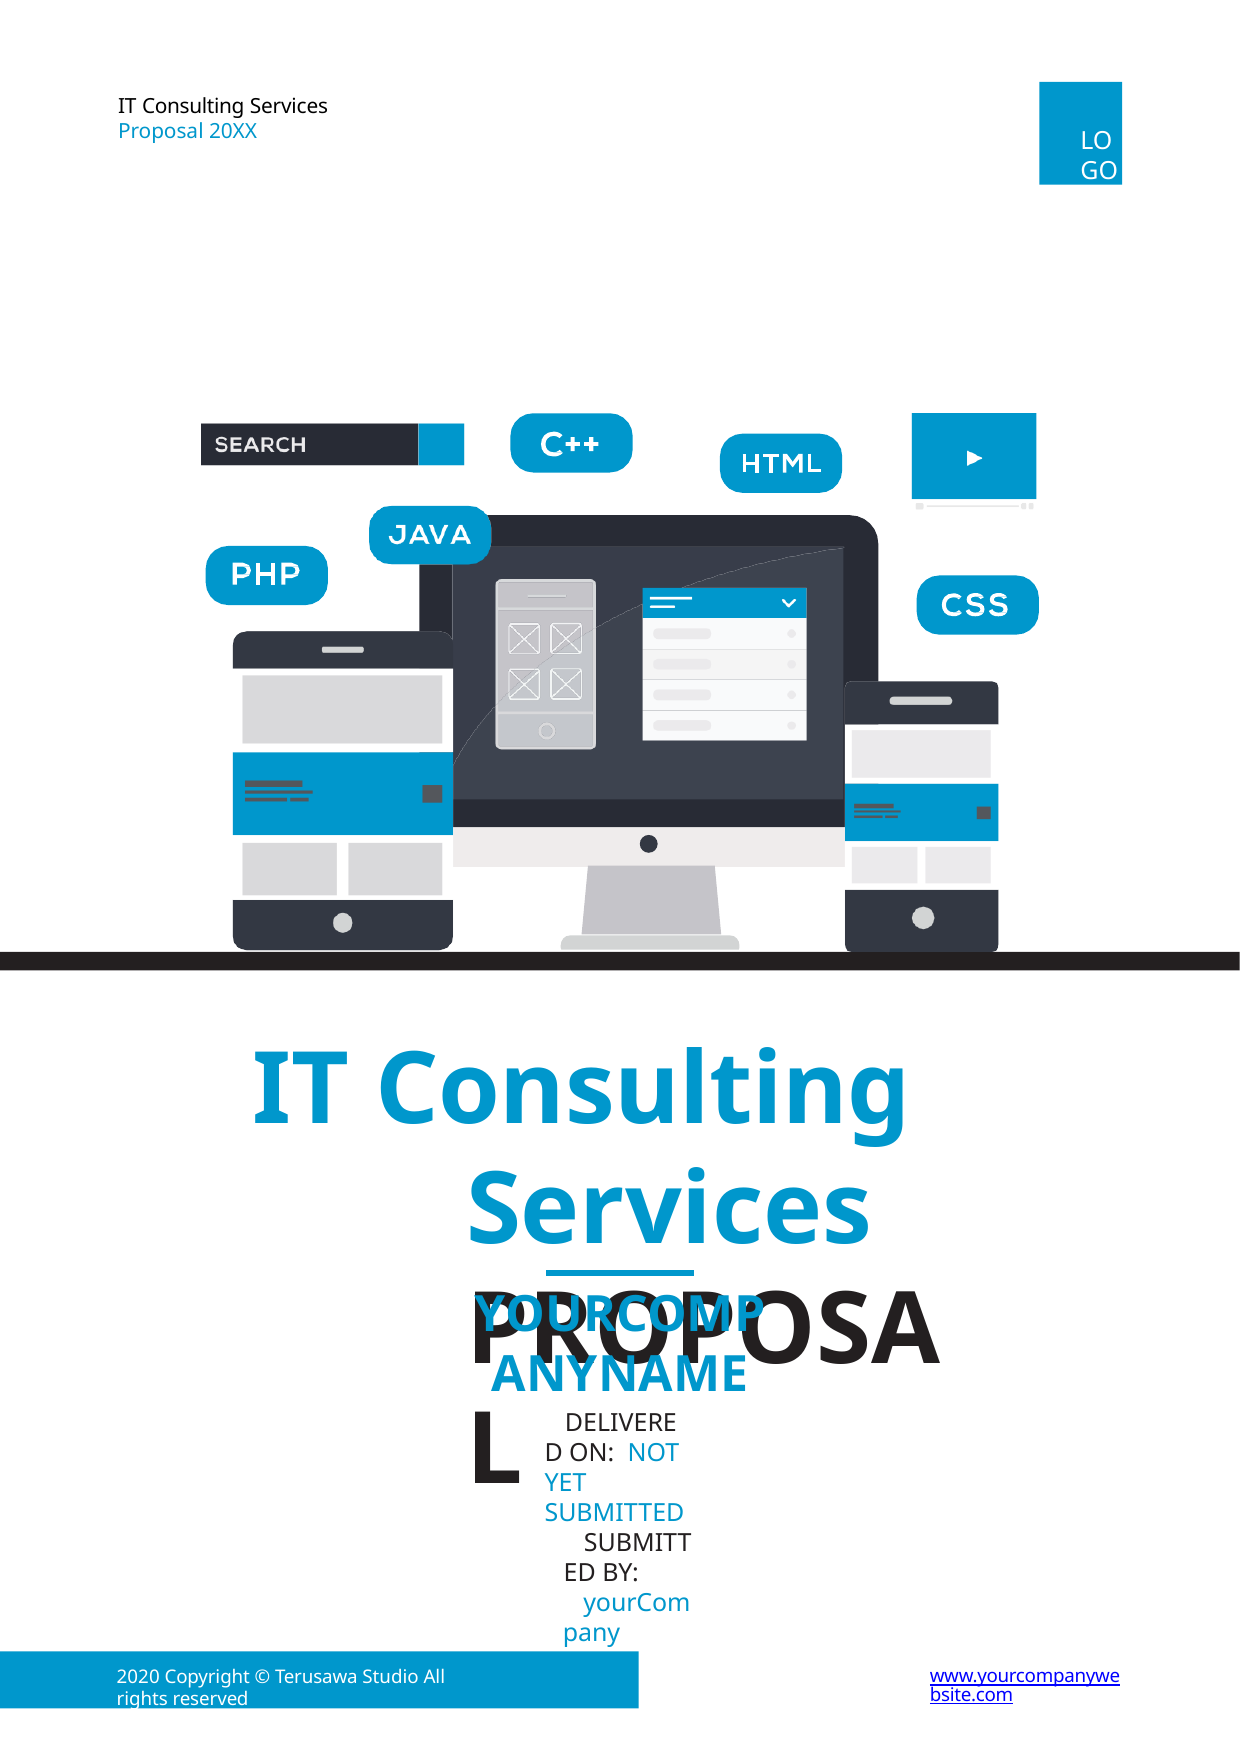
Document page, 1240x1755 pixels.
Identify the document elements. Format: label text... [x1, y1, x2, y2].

text_box [0, 1651, 639, 1709]
text_box IT Consulting Services Proposal 20XX [116, 90, 374, 143]
text_box YOURCOMPANYNAME DELIVERED ON: NOT YET SUBMITTED SUBMITTED BY: yourCompany [461, 1268, 779, 1646]
text_box [201, 413, 1037, 952]
text_box [205, 545, 328, 606]
text_box [281, 562, 300, 585]
text_box www.yourcompanywebsite.com [927, 1661, 1125, 1690]
text_box IT Consulting Services PROPOSAL [250, 1021, 990, 1504]
text_box [581, 865, 722, 935]
text_box [232, 562, 251, 585]
text_box LOGO [1039, 81, 1123, 185]
text_box 2020 Copyright © Terusawa Studio All rights reserved [114, 1662, 460, 1710]
text_box [639, 834, 658, 853]
text_box [0, 951, 1240, 971]
